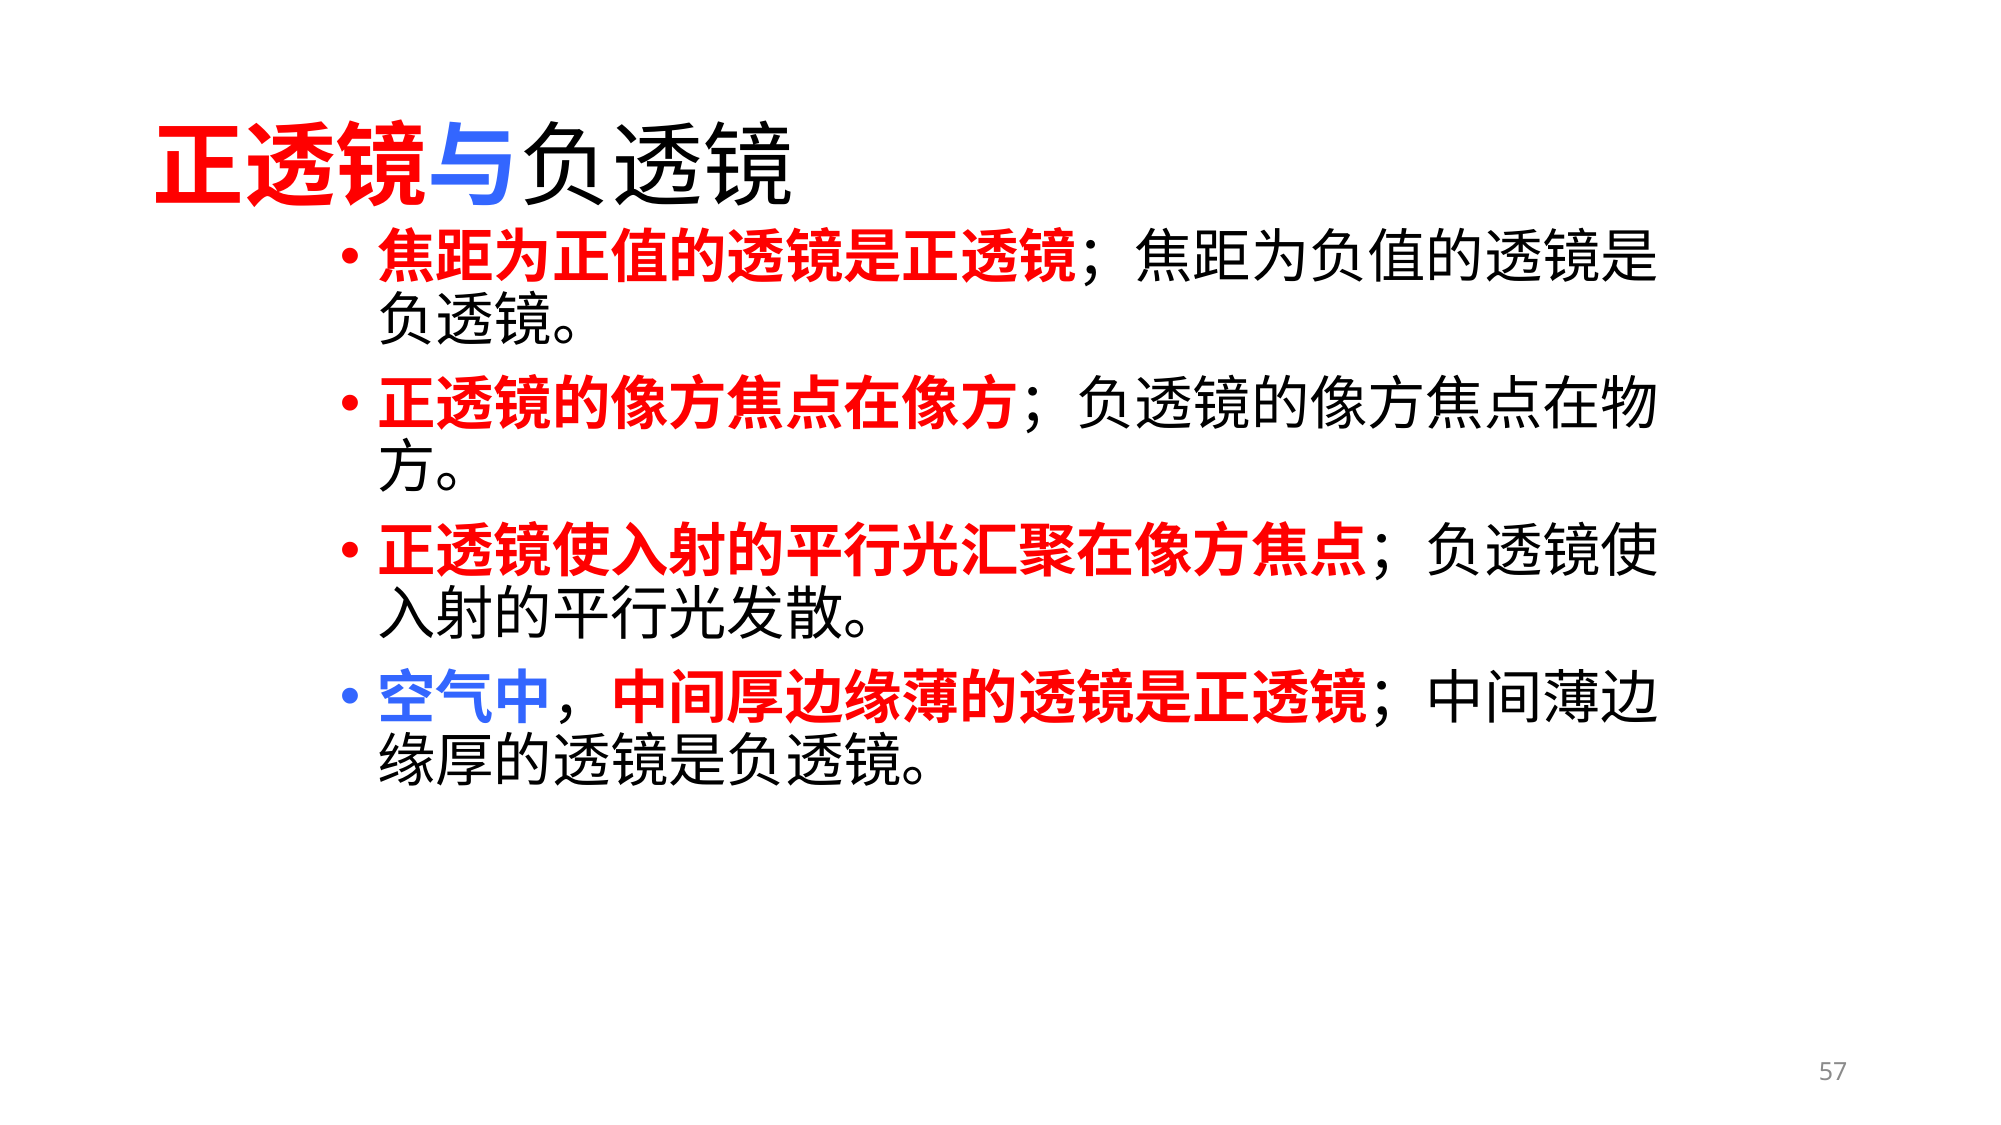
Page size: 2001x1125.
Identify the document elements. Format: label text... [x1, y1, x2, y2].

list 焦距为正值的透镜是正透镜；焦距为负值的透镜是负透镜。 正透镜的像方焦点在像方；负透镜的像方焦点在物方。 正透镜使入射的平行光汇聚在像方焦点；负透镜使入射的平行光发散。 空气中，中间厚边缘薄的透镜是正透镜；中间薄边缘厚的透镜是负透镜。 [324, 220, 1675, 963]
slide_number 57 [1412, 1042, 1863, 1103]
title 正透镜与负透镜 [137, 59, 1863, 278]
